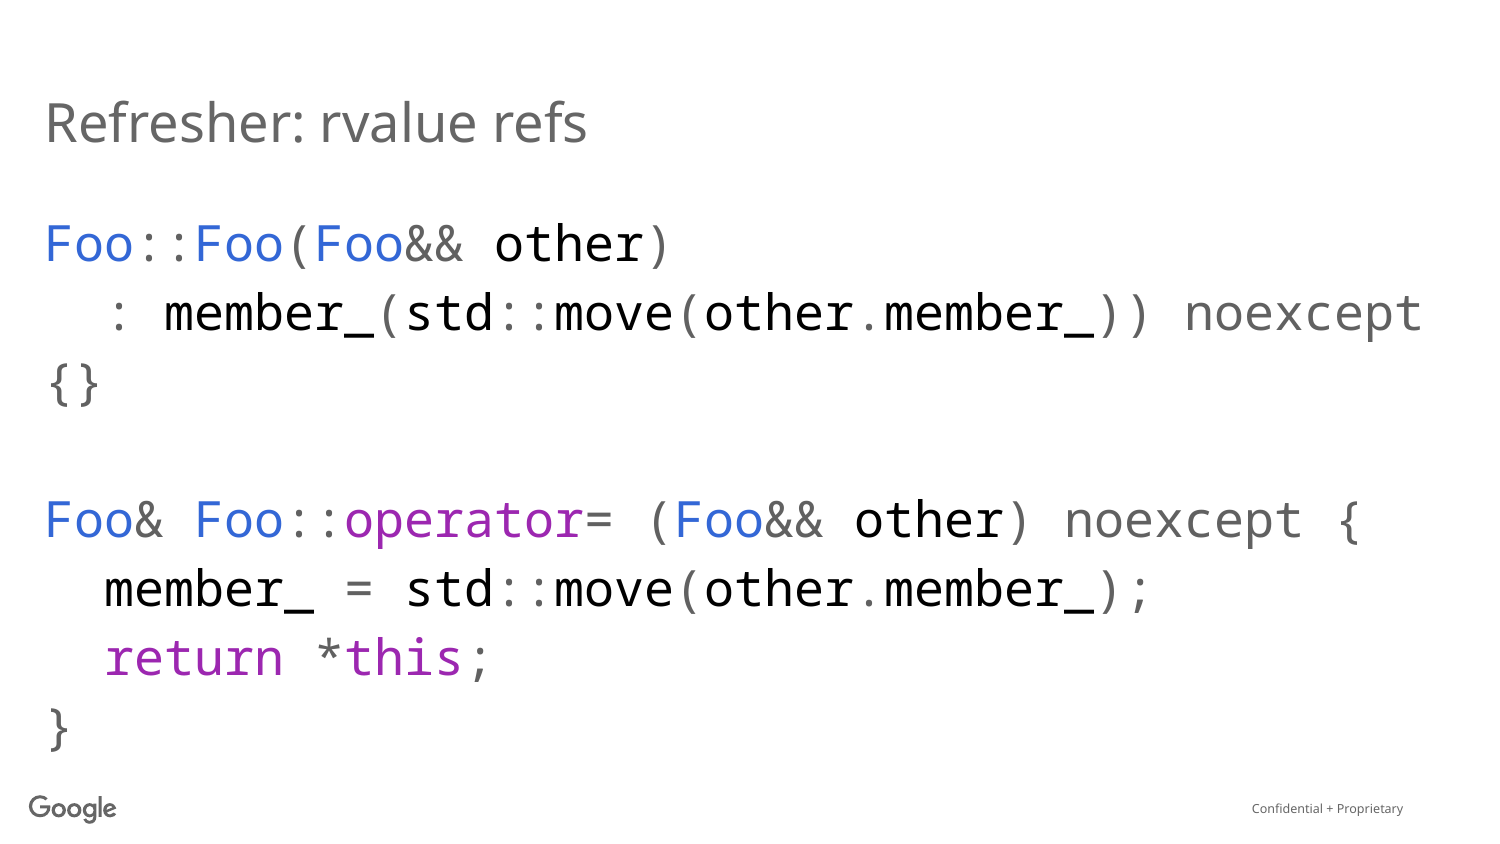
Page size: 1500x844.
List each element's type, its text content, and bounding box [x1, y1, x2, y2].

list Foo::Foo(Foo&& other) : member_(std::move(other.member_)) noexcept {} Foo& Foo::operator= (Foo&& other) noexcept { member_ = std::move(other.member_); return *this; } [29, 187, 1471, 748]
title Refresher: rvalue refs [29, 73, 1471, 168]
